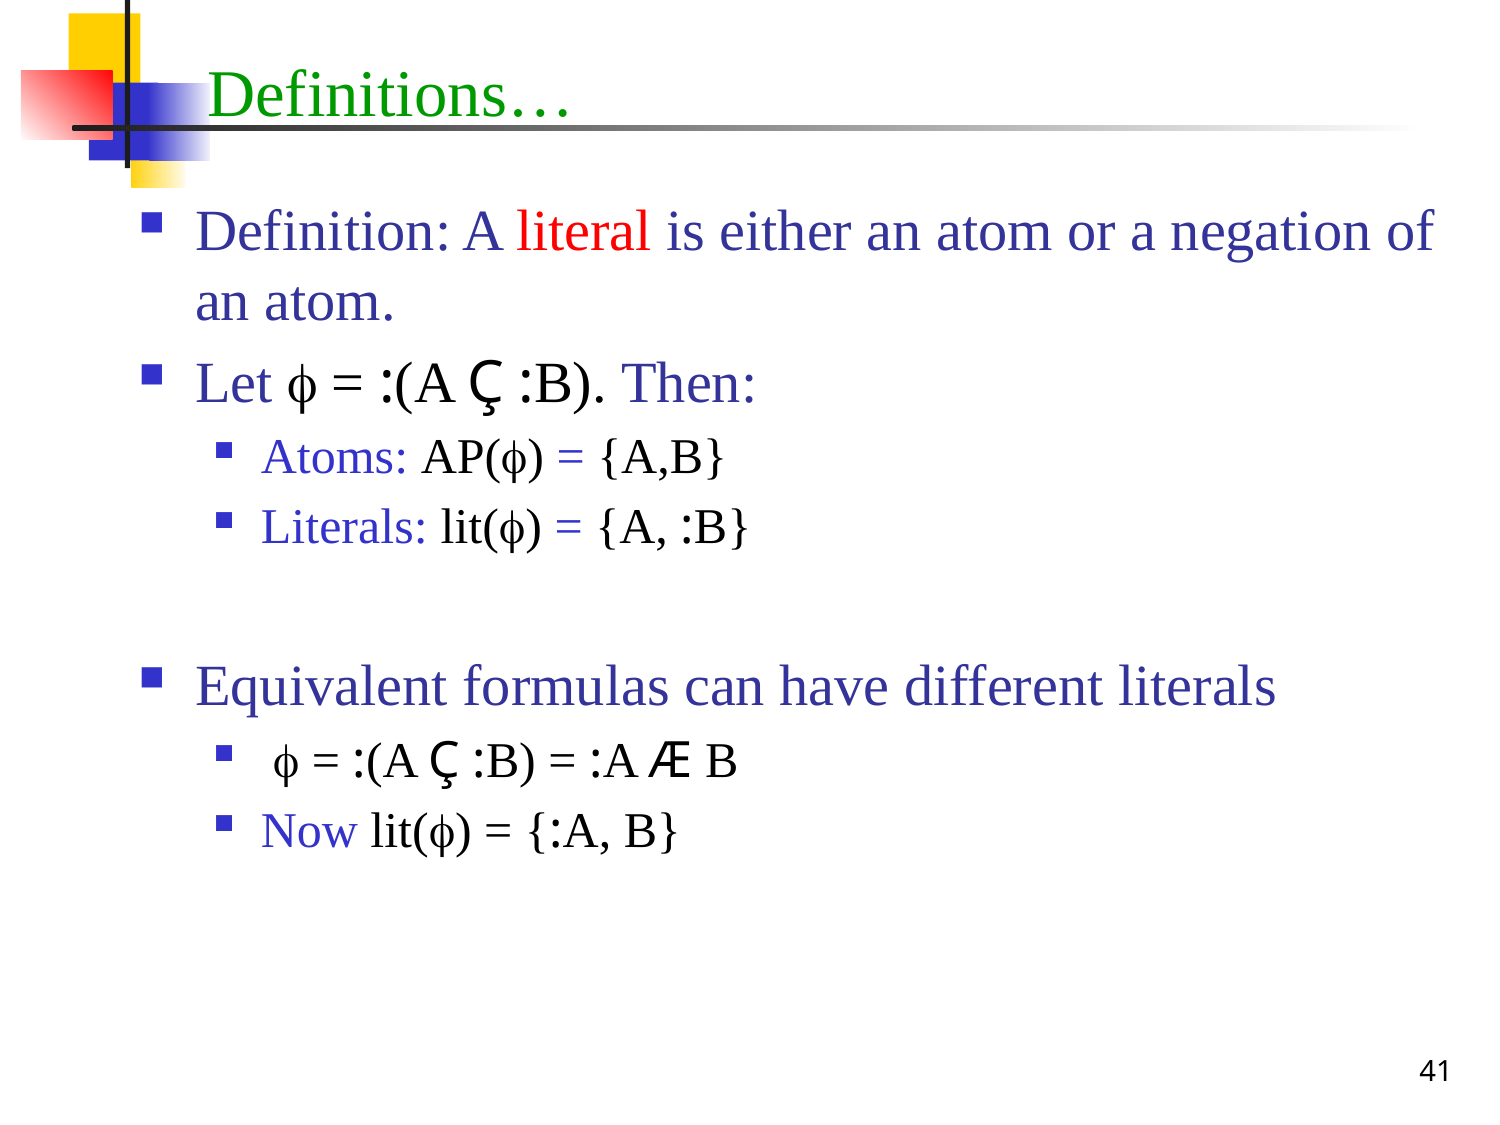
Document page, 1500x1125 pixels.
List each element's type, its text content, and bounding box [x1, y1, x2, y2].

list Definition: A literal is either an atom or a negation of an atom. Let  = :(A Ç :B). Then: Atoms: AP() = {A,B} Literals: lit() = {A, :B} Equivalent formulas can have different literals  = :(A Ç :B) = :A Æ B Now lit() = {:A, B} [123, 184, 1469, 1000]
title Definitions… [192, 0, 1471, 138]
slide_number 41 [1155, 1024, 1468, 1100]
